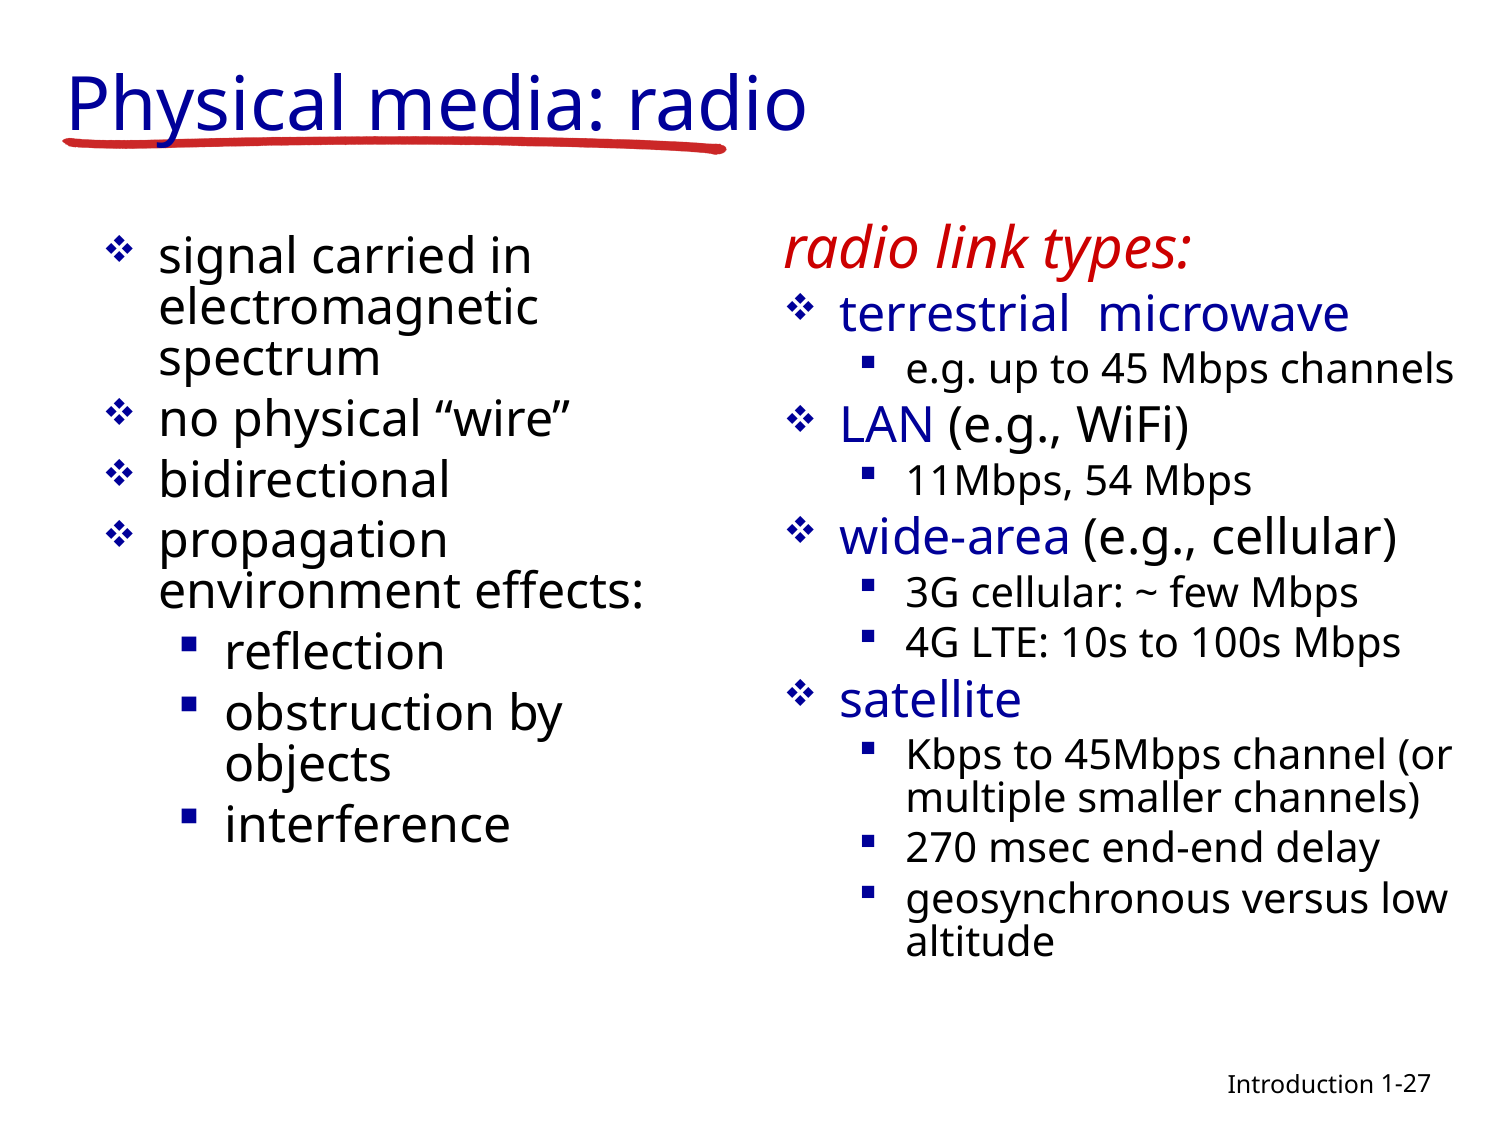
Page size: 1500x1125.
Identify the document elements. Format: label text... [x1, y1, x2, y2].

slide_number 1-27 [1365, 1059, 1477, 1106]
footer Introduction [914, 1060, 1391, 1109]
text_box radio link types: terrestrial microwave e.g. up to 45 Mbps channels LAN (e.g., WiFi) 11Mbps, 54 Mbps wide-area (e.g., cellular) 3G cellular: ~ few Mbps 4G LTE: 10s to 100s Mbps satellite Kbps to 45Mbps channel (or multiple smaller channels) 270 msec end-end delay geosynchronous versus low altitude [768, 203, 1500, 768]
list signal carried in electromagnetic spectrum no physical “wire” bidirectional propagation environment effects: reflection obstruction by objects interference [87, 224, 738, 1026]
title Physical media: radio [49, 6, 1426, 195]
picture [59, 131, 735, 160]
